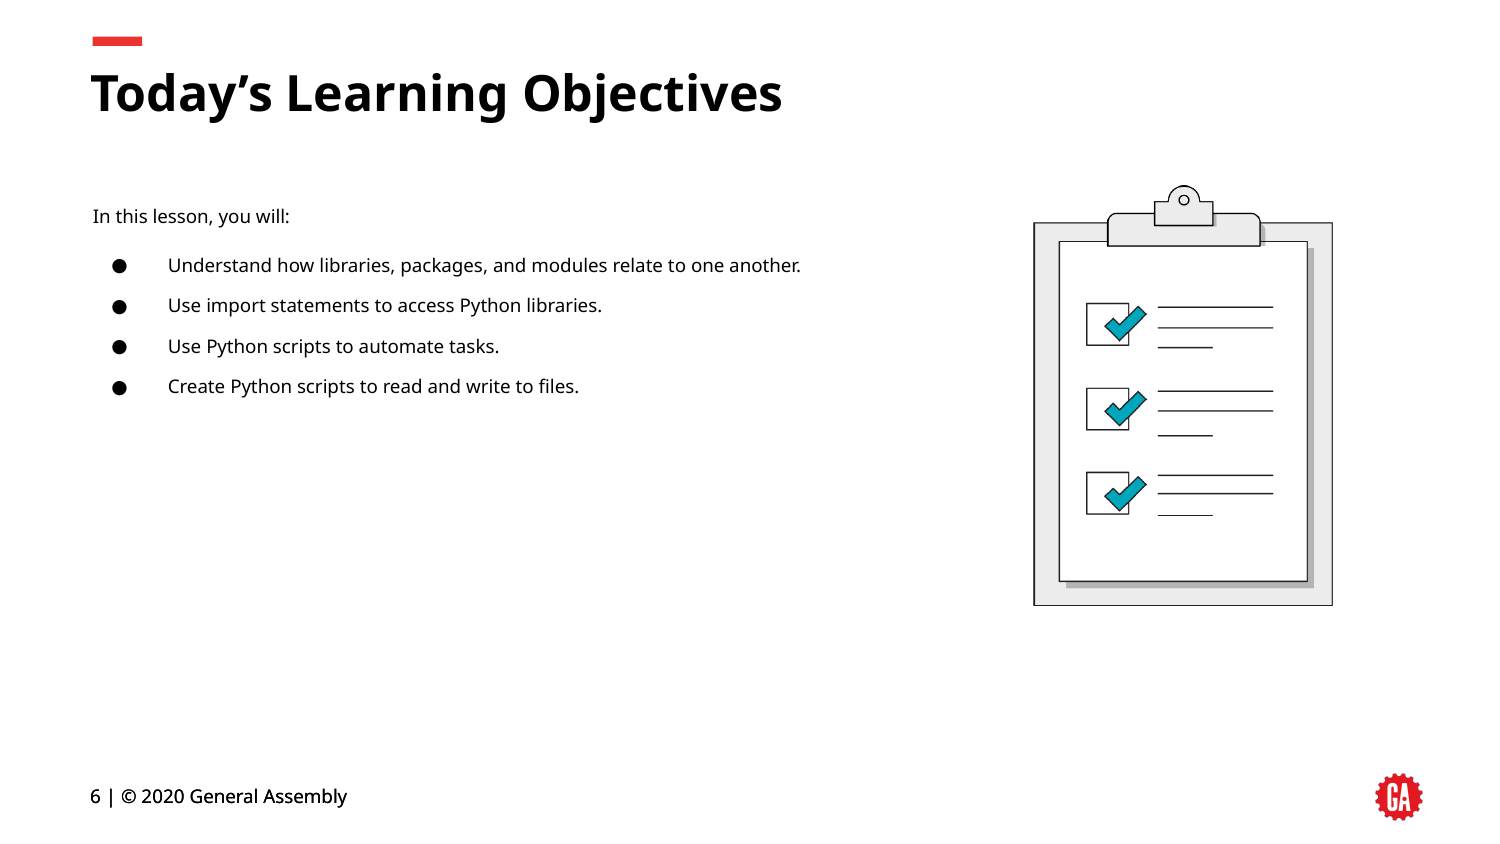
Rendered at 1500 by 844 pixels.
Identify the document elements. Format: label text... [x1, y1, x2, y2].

slide_number 6 | © 2020 General Assembly [75, 764, 465, 830]
text_box Today’s Learning Objectives [74, 46, 1473, 140]
picture [1373, 771, 1425, 823]
list In this lesson, you will: Understand how libraries, packages, and modules relate to one another. Use import statements to access Python libraries. Use Python scripts to automate tasks. Create Python scripts to read and write to files. [92, 205, 985, 688]
picture [1033, 185, 1333, 607]
